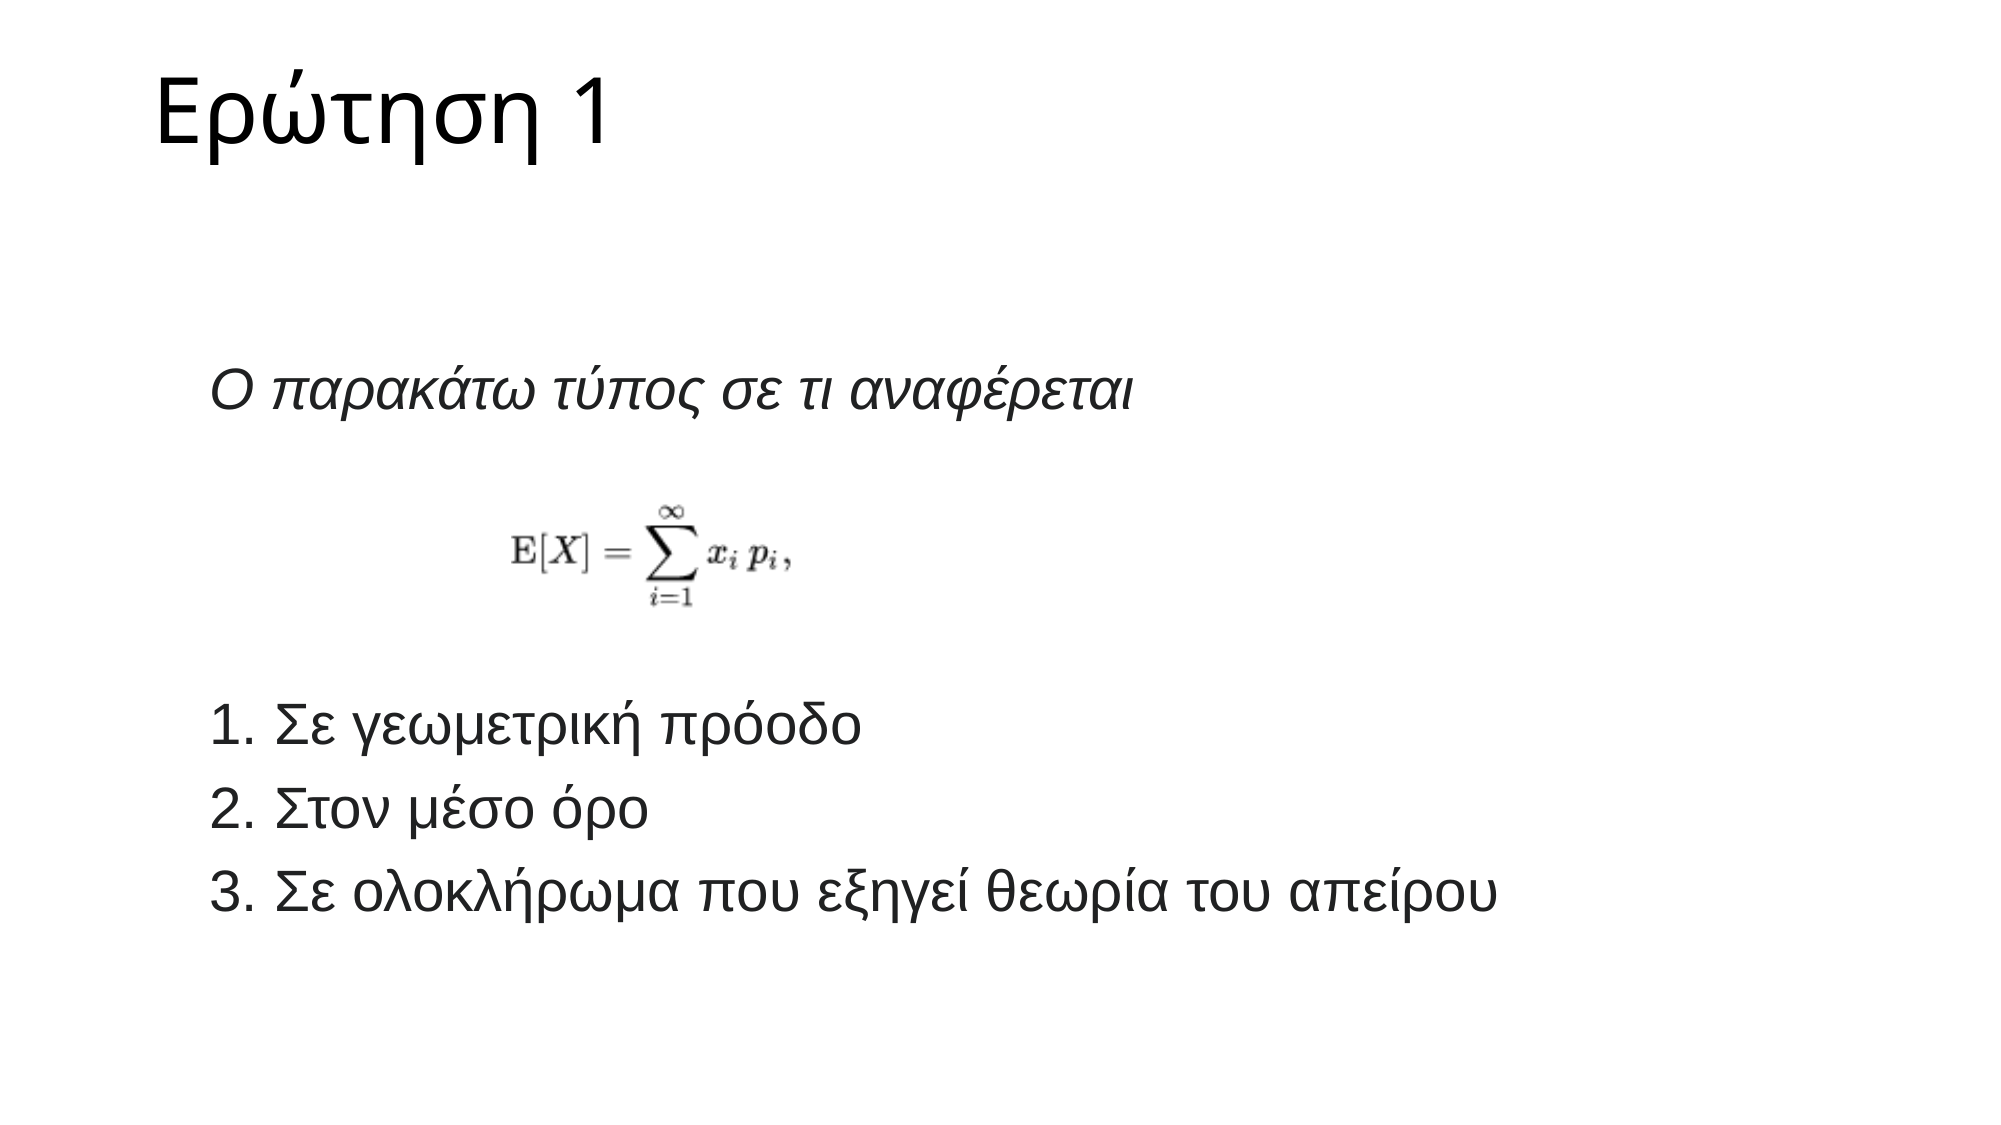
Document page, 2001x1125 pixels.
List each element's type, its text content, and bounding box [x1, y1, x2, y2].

title Ερώτηση 1 [137, 59, 1863, 278]
list Ο παρακάτω τύπος σε τι αναφέρεται Σε γεωμετρική πρόοδο Στον μέσο όρο Σε ολοκλήρωμα που εξηγεί θεωρία του απείρου [194, 351, 1920, 1066]
picture [511, 499, 793, 614]
